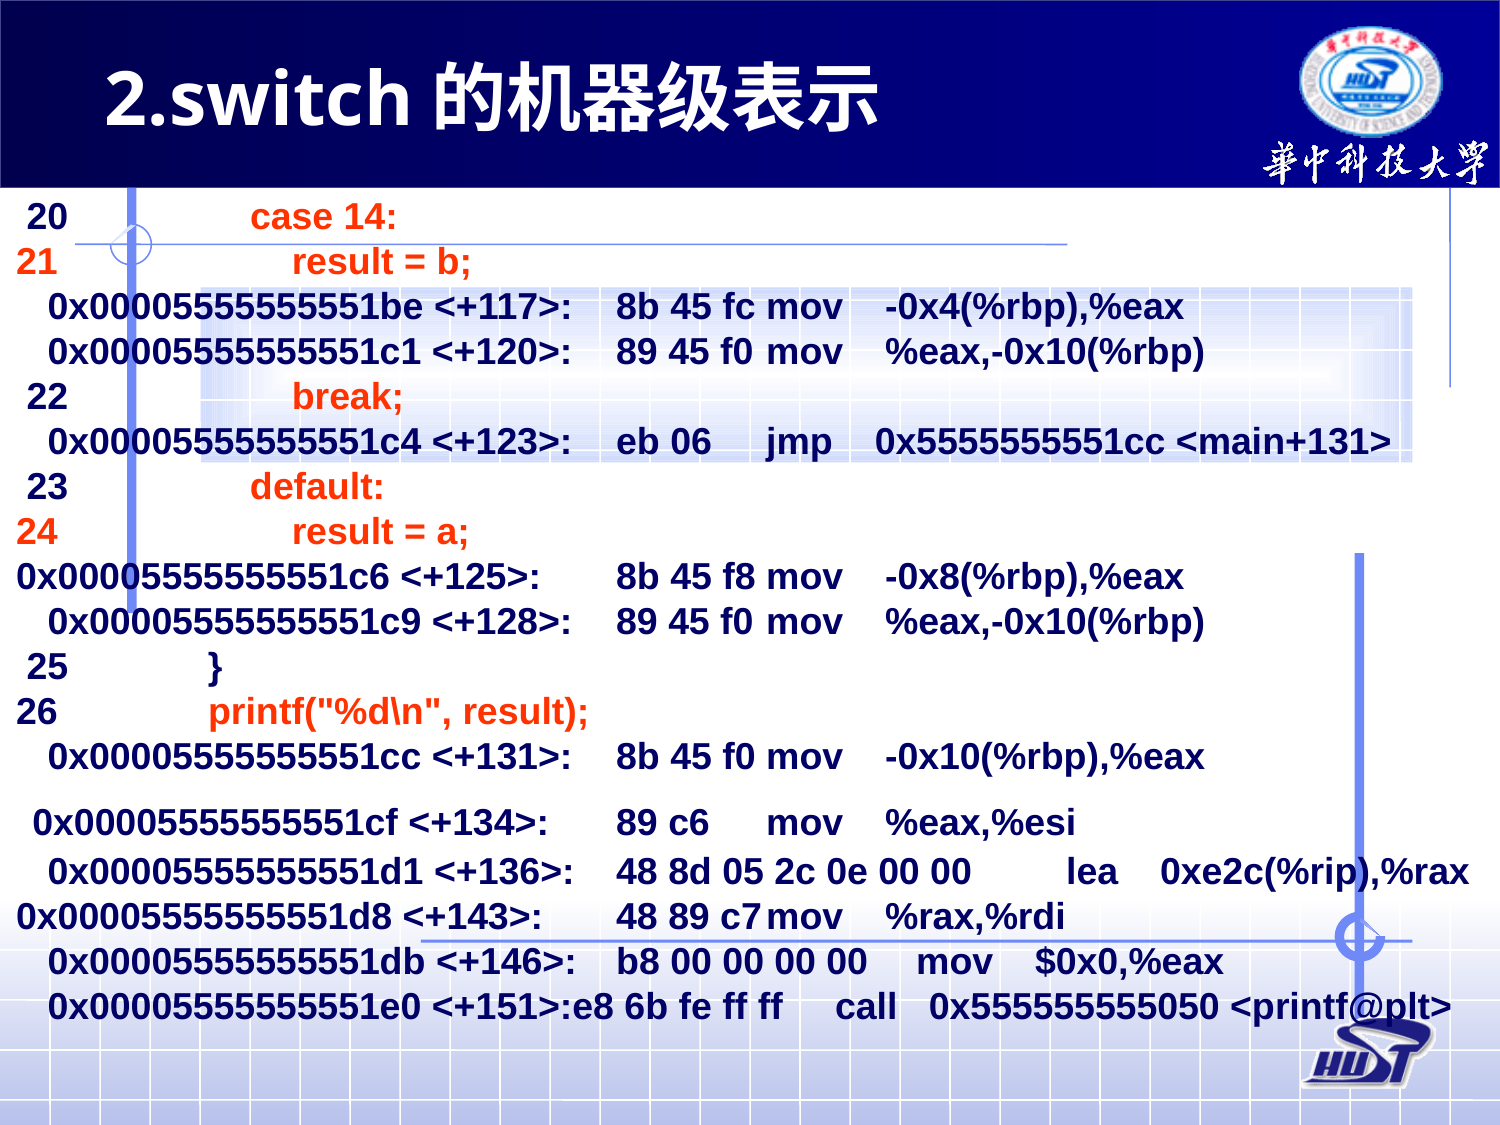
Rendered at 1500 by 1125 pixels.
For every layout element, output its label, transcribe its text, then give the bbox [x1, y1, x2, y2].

text_box 20 case 14: 21 result = b; 0x00005555555551be <+117>: 8b 45 fc mov -0x4(%rbp),%eax 0x00005555555551c1 <+120>: 89 45 f0 mov %eax,-0x10(%rbp) 22 break; 0x00005555555551c4 <+123>: eb 06 jmp 0x5555555551cc <main+131> 23 default: 24 result = a; 0x00005555555551c6 <+125>: 8b 45 f8 mov -0x8(%rbp),%eax 0x00005555555551c9 <+128>: 89 45 f0 mov %eax,-0x10(%rbp) 25 } 26 printf("%d\n", result); 0x00005555555551cc <+131>: 8b 45 f0 mov -0x10(%rbp),%eax 0x00005555555551cf <+134>: 89 c6 mov %eax,%esi 0x00005555555551d1 <+136>: 48 8d 05 2c 0e 00 00 lea 0xe2c(%rip),%rax 0x00005555555551d8 <+143>: 48 89 c7 mov %rax,%rdi 0x00005555555551db <+146>: b8 00 00 00 00 mov $0x0,%eax 0x00005555555551e0 <+151>:e8 6b fe ff ff call 0x555555555050 <printf@plt> [1, 184, 1500, 1035]
text_box 2.switch的机器级表示 [89, 42, 1308, 148]
picture [1299, 1035, 1438, 1093]
picture [1262, 140, 1488, 184]
picture [1299, 26, 1443, 138]
